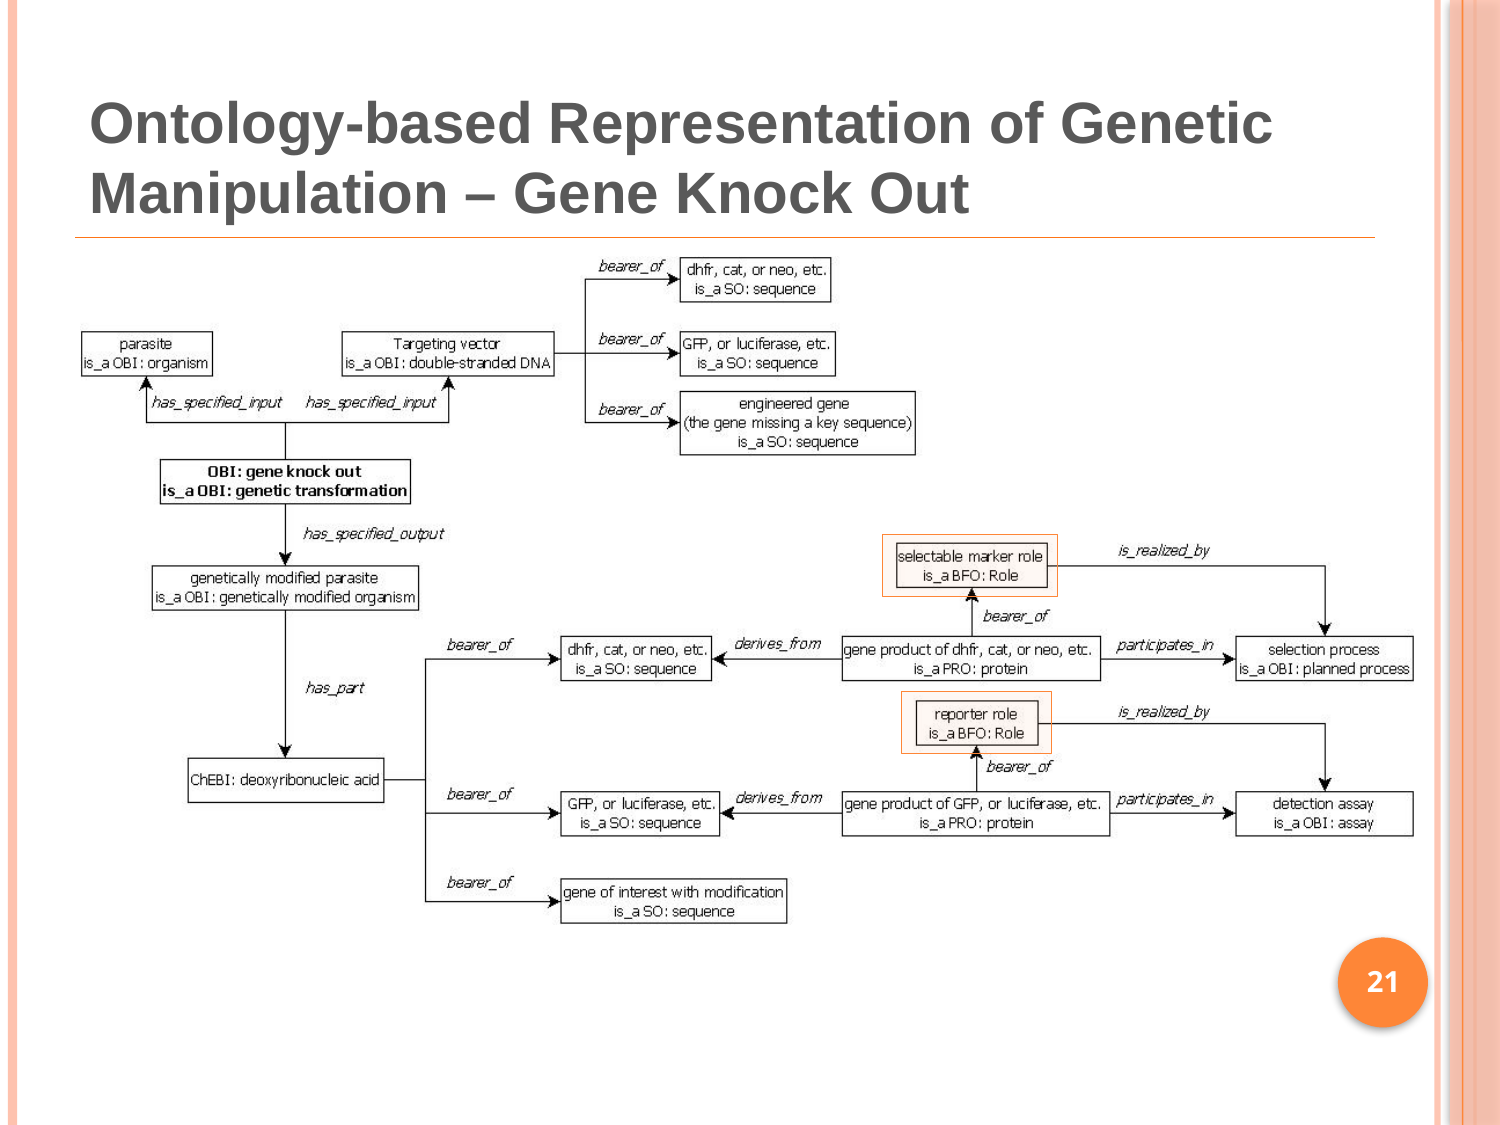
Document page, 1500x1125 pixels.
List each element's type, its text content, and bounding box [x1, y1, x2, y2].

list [80, 256, 1415, 926]
slide_number 21 [1333, 940, 1434, 1027]
title Ontology-based Representation of Genetic Manipulation – Gene Knock Out [75, 45, 1300, 233]
